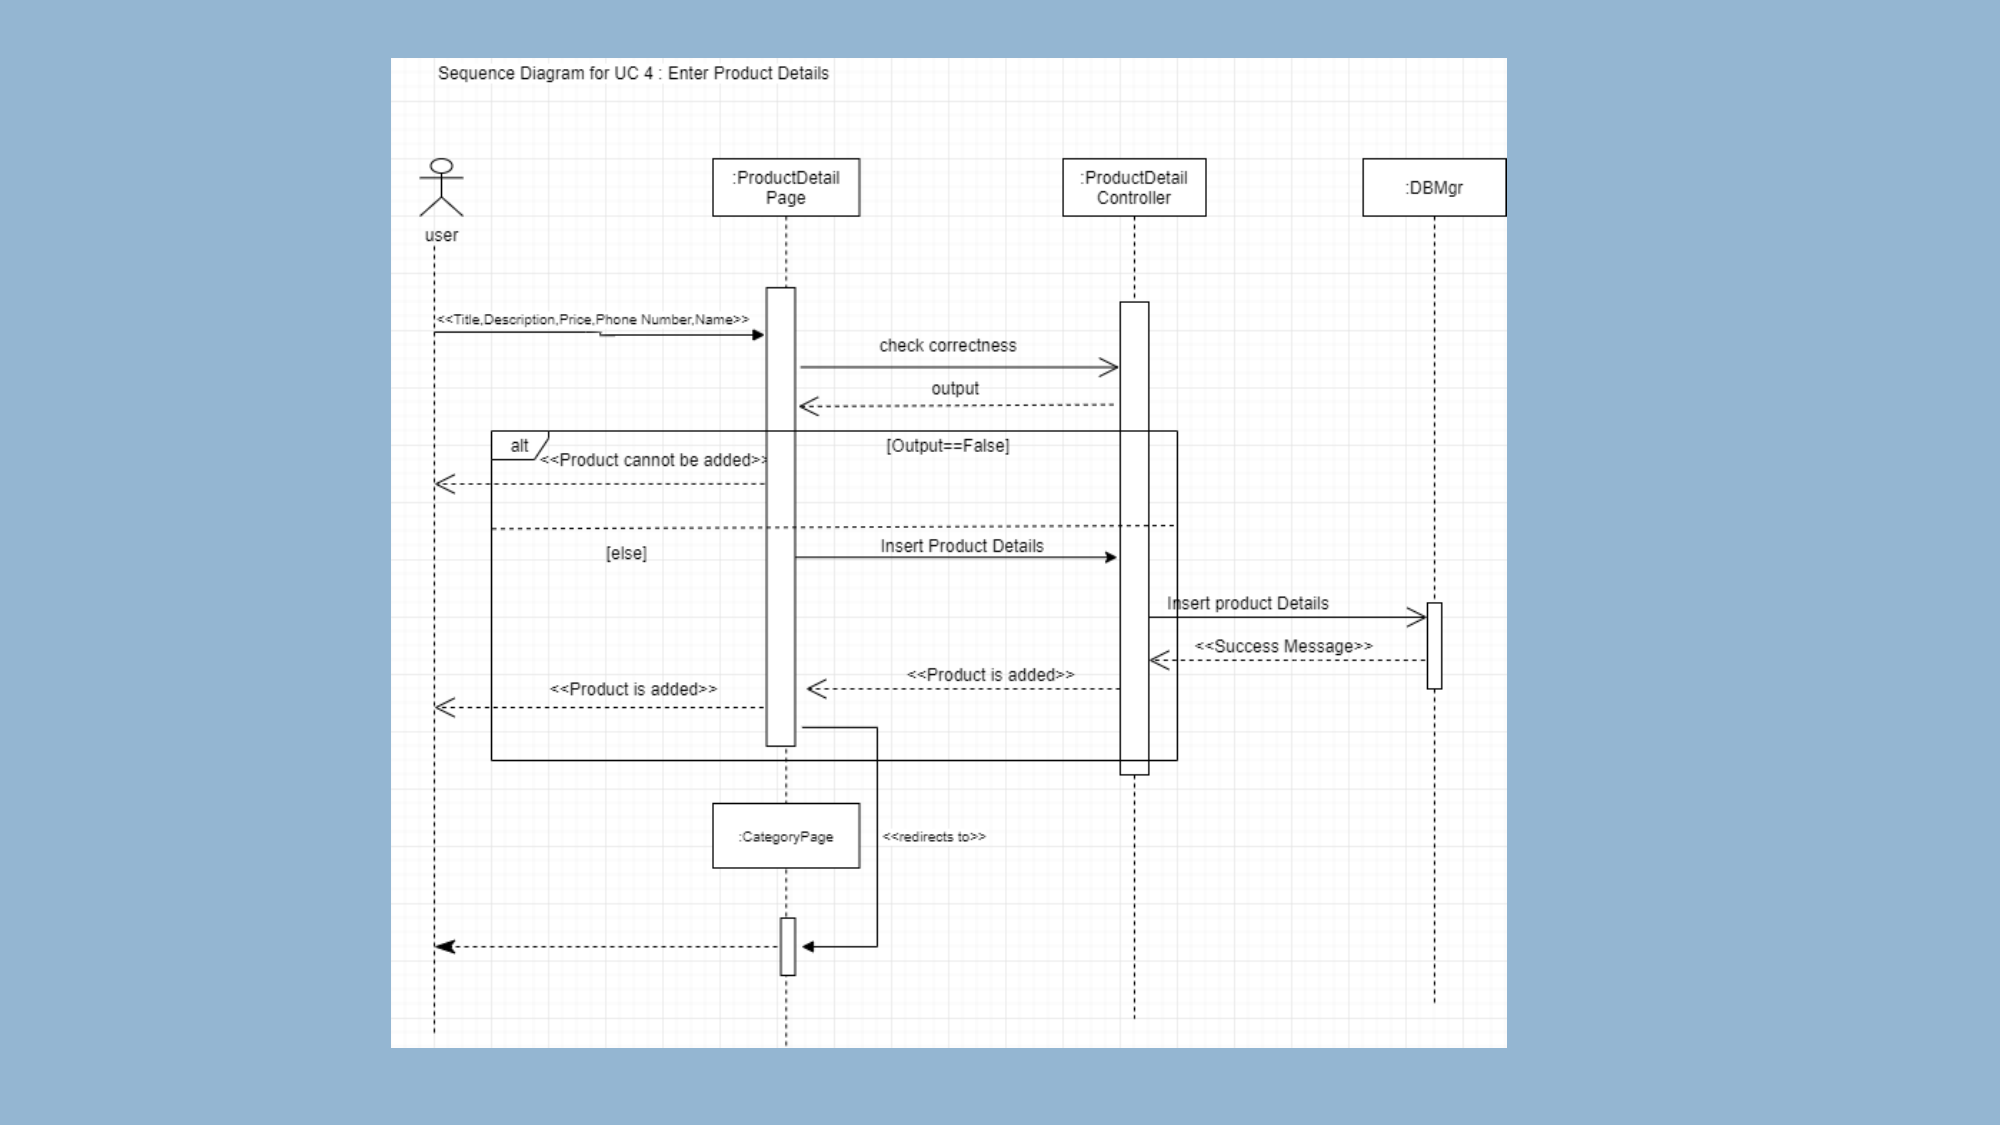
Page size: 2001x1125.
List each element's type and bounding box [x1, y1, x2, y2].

picture [390, 58, 1507, 1048]
